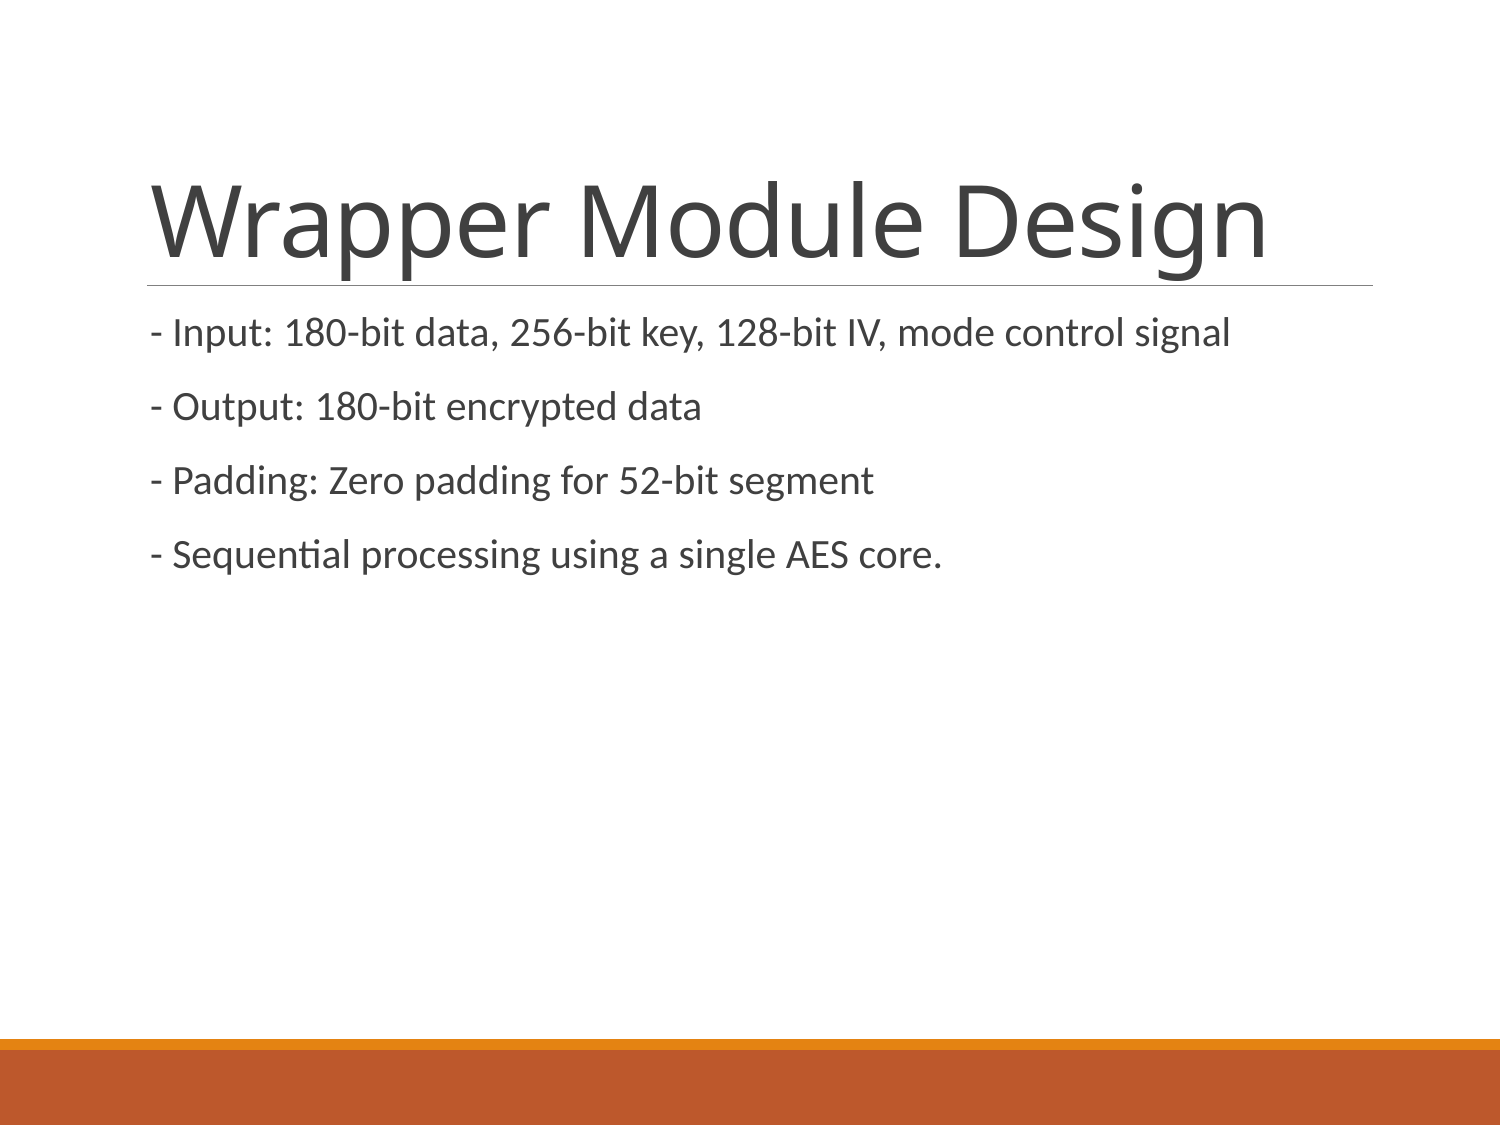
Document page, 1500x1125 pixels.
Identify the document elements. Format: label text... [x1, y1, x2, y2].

list - Input: 180-bit data, 256-bit key, 128-bit IV, mode control signal - Output: 180-bit encrypted data - Padding: Zero padding for 52-bit segment - Sequential processing using a single AES core. [135, 302, 1373, 963]
title Wrapper Module Design [135, 47, 1373, 285]
